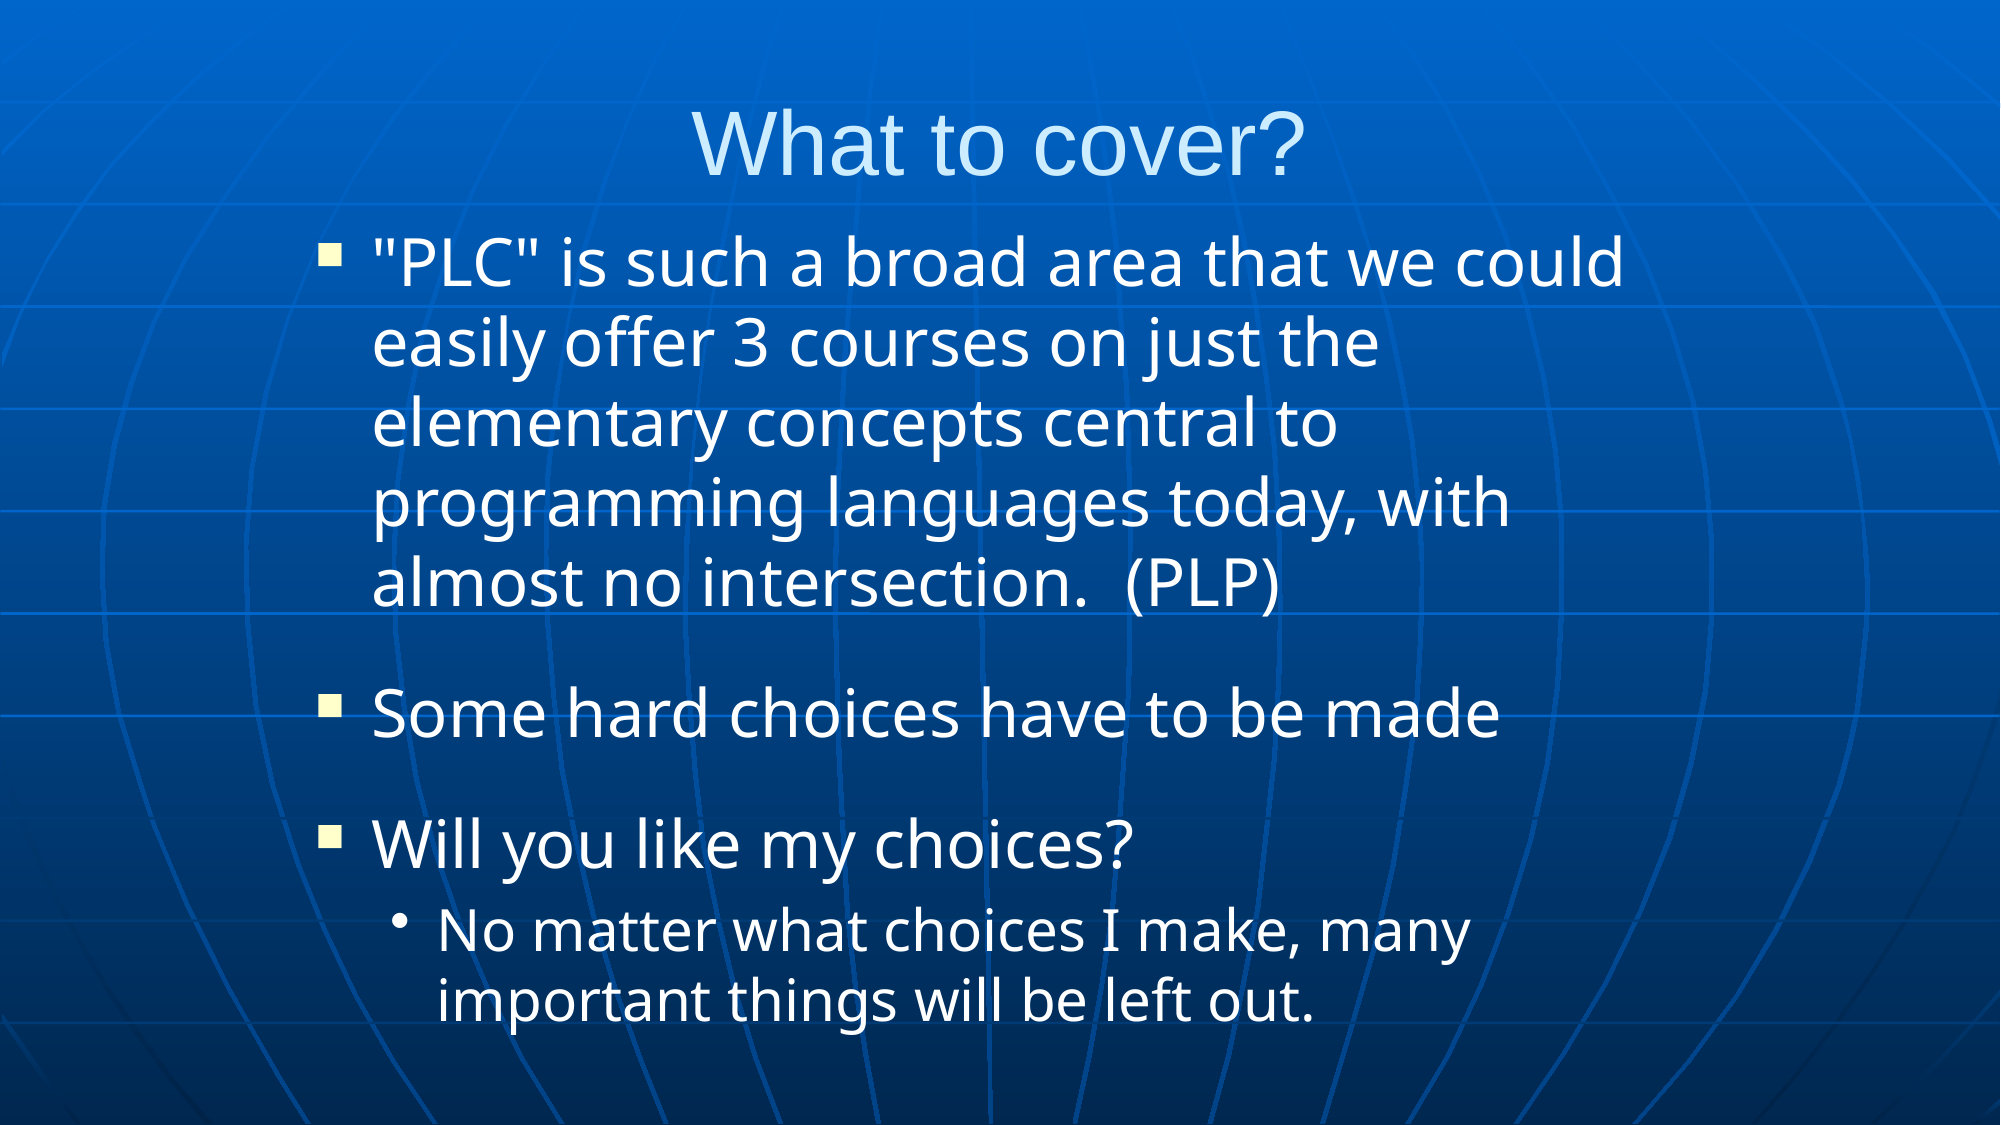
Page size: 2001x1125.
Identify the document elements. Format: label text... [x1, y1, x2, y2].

title What to cover? [99, 45, 1901, 233]
list "PLC" is such a broad area that we could easily offer 3 courses on just the elementary concepts central to programming languages today, with almost no intersection. (PLP) Some hard choices have to be made Will you like my choices? No matter what choices I make, many important things will be left out. [299, 212, 1681, 1088]
